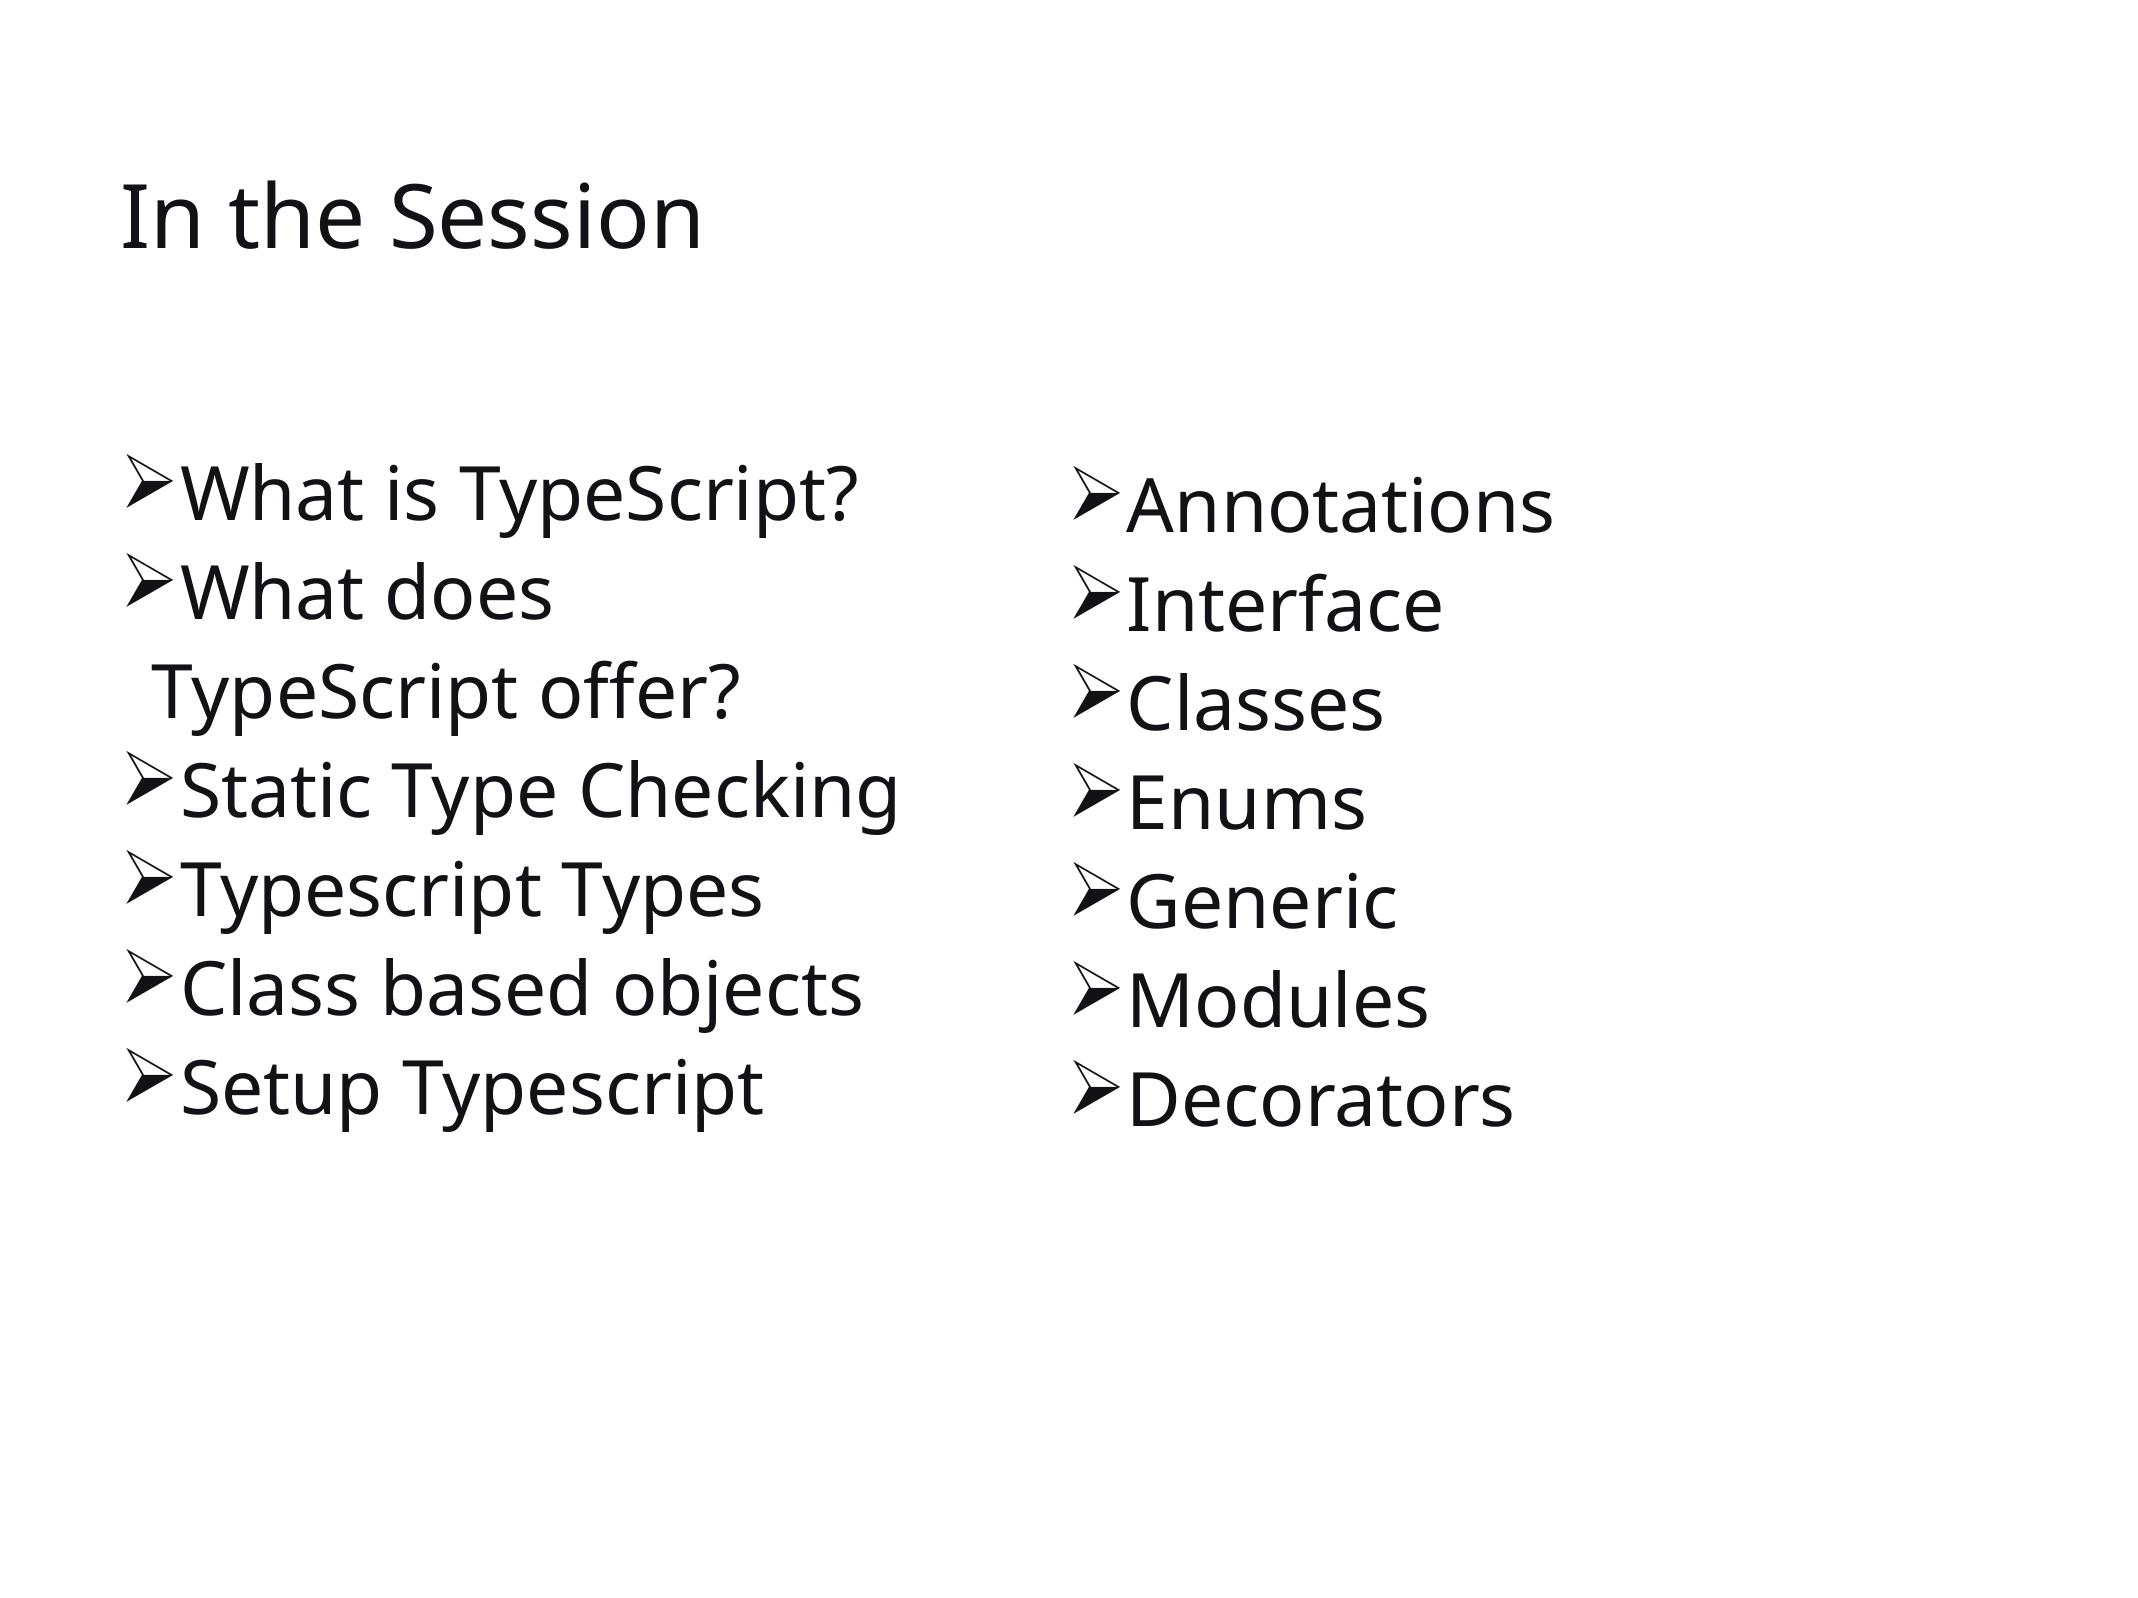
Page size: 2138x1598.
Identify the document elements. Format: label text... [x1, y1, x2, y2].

title In the Session [120, 159, 2018, 304]
list What is TypeScript? What does TypeScript offer? Static Type Checking Typescript Types Class based objects Setup Typescript [120, 436, 921, 1349]
text_box Annotations Interface Classes Enums Generic Modules Decorators [1067, 448, 2036, 1361]
